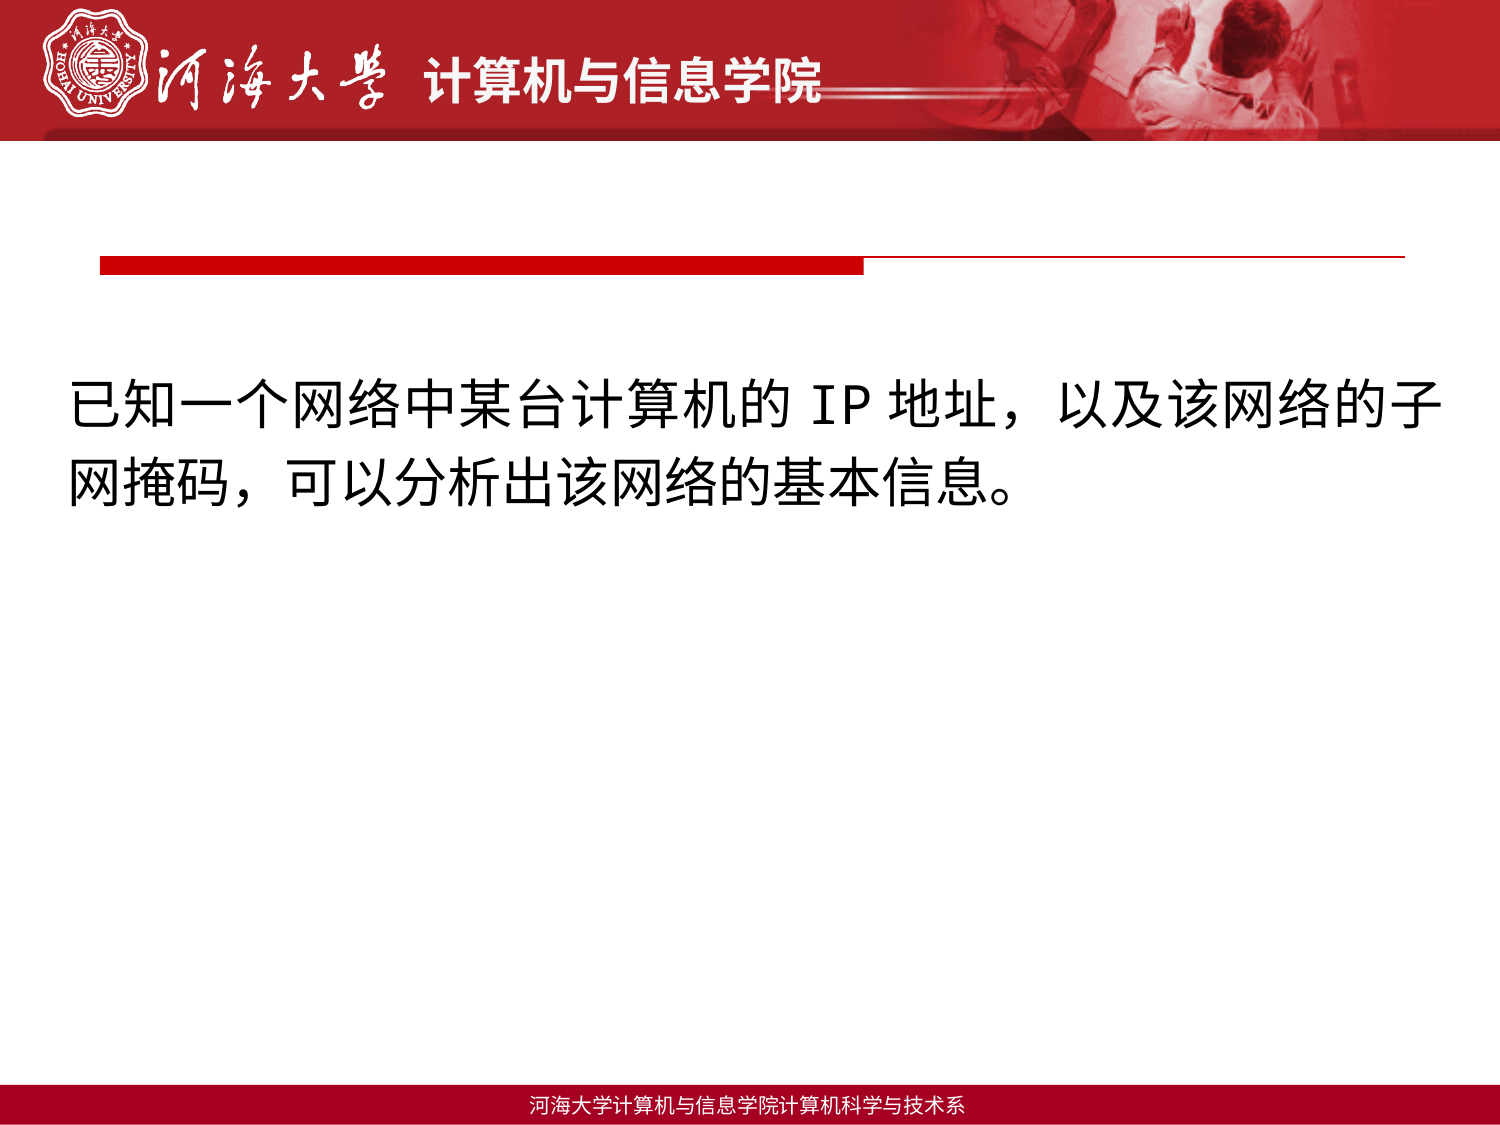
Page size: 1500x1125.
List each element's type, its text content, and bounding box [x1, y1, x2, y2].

text_box 已知一个网络中某台计算机的IP地址，以及该网络的子网掩码，可以分析出该网络的基本信息。 [53, 349, 1459, 521]
picture [0, 0, 1500, 141]
